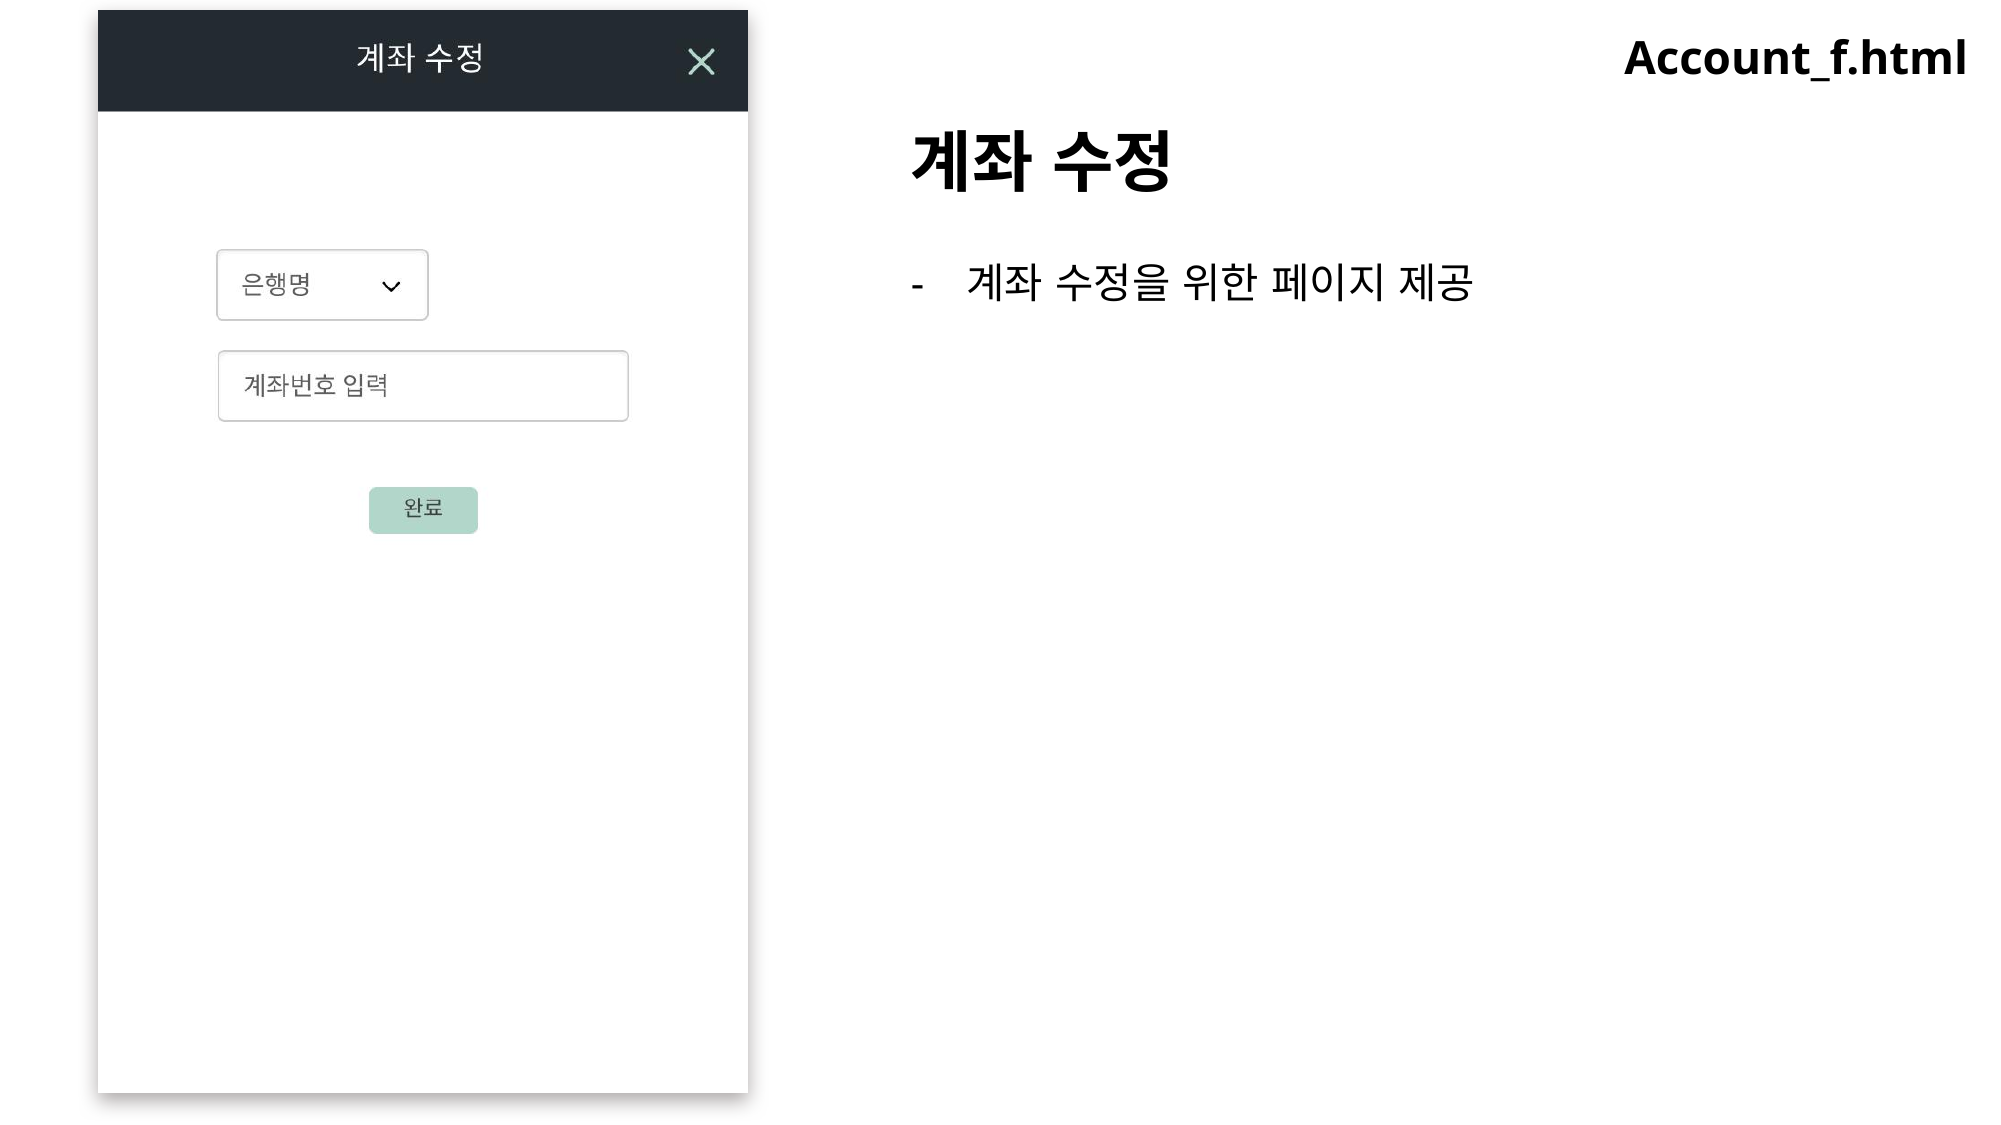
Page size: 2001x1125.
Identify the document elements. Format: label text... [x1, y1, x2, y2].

picture [98, 10, 748, 1093]
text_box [895, 112, 1964, 366]
text_box Account_f.html [1609, 21, 1983, 92]
